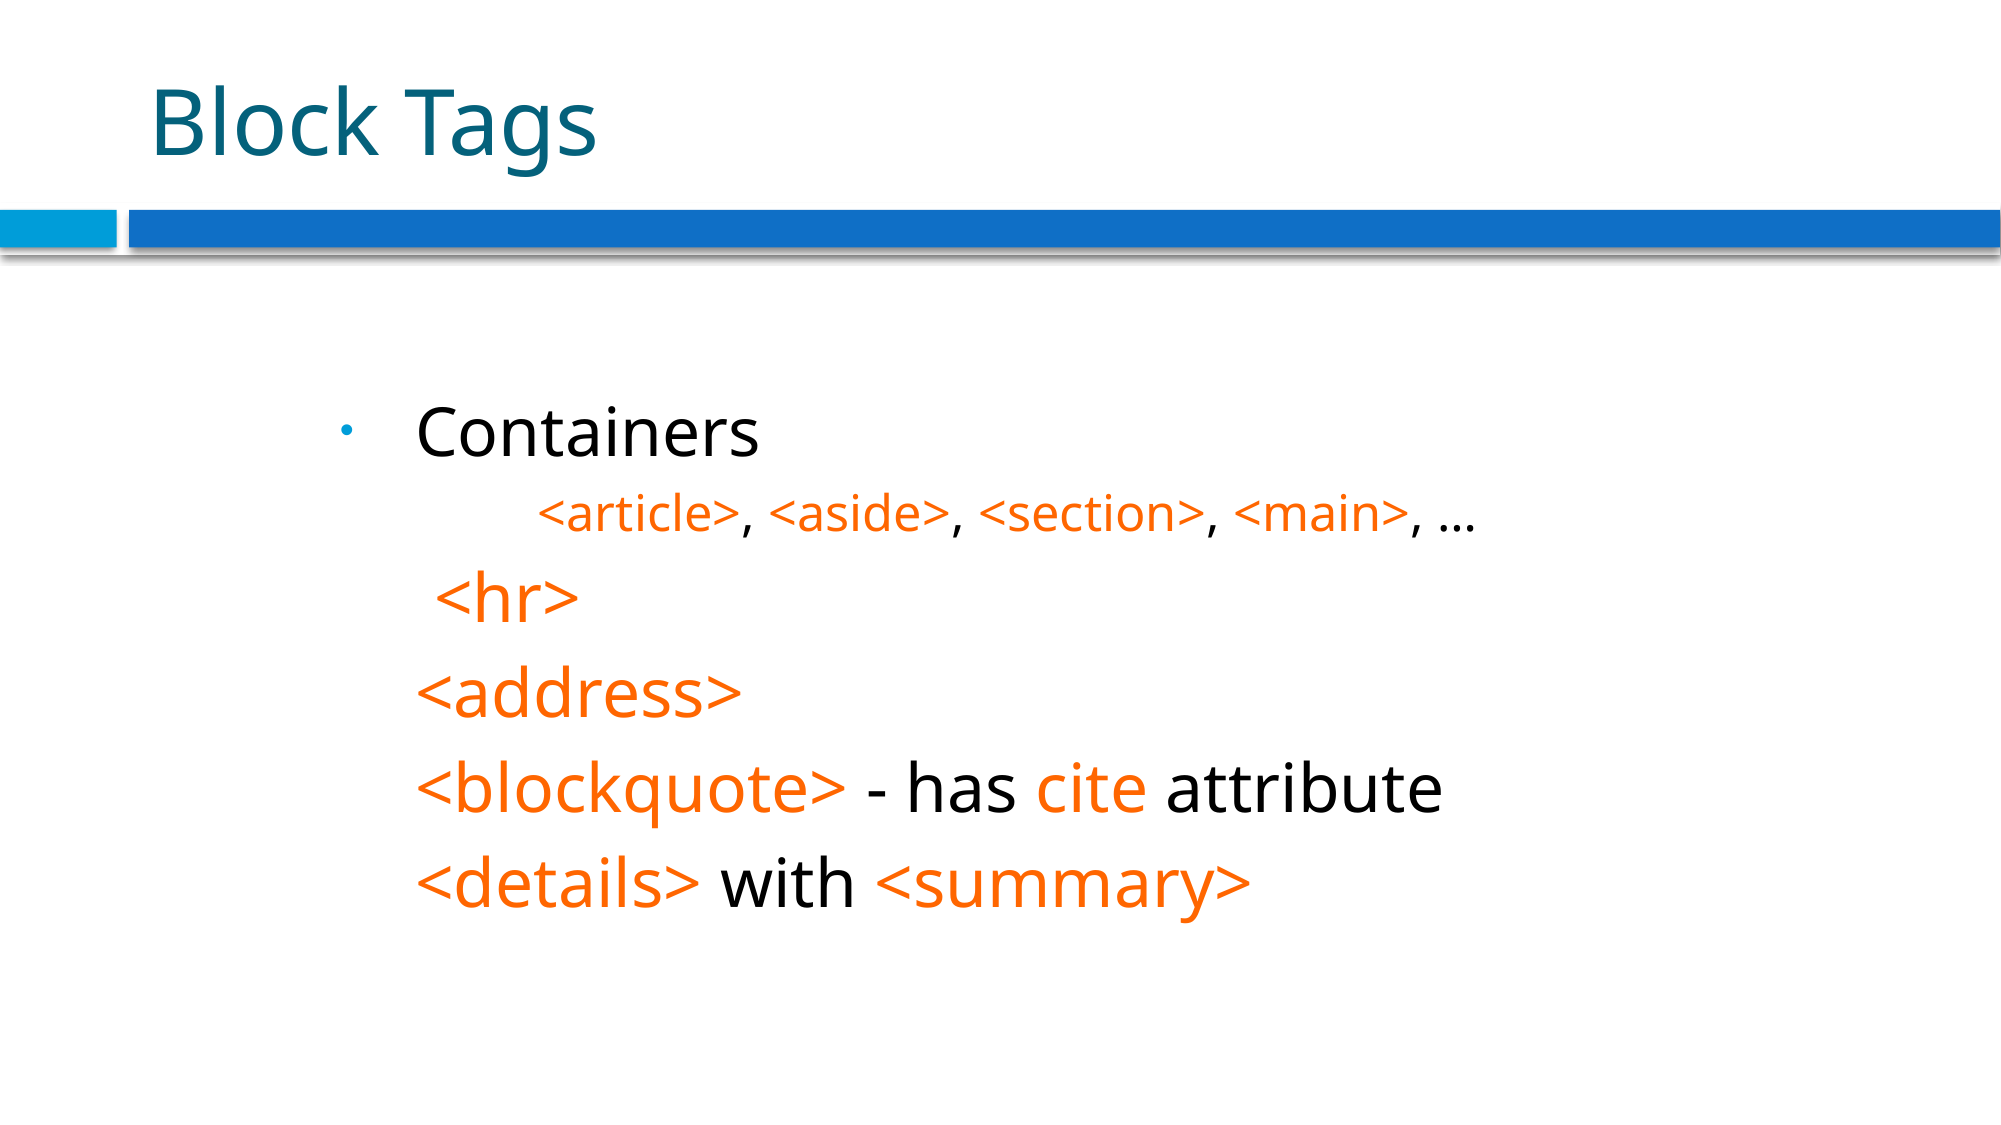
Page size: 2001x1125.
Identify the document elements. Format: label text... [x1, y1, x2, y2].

title Block Tags [133, 37, 1918, 201]
list Containers <article>, <aside>, <section>, <main>, … <hr> <address> <blockquote> - has cite attribute <details> with <summary> [324, 381, 1676, 932]
